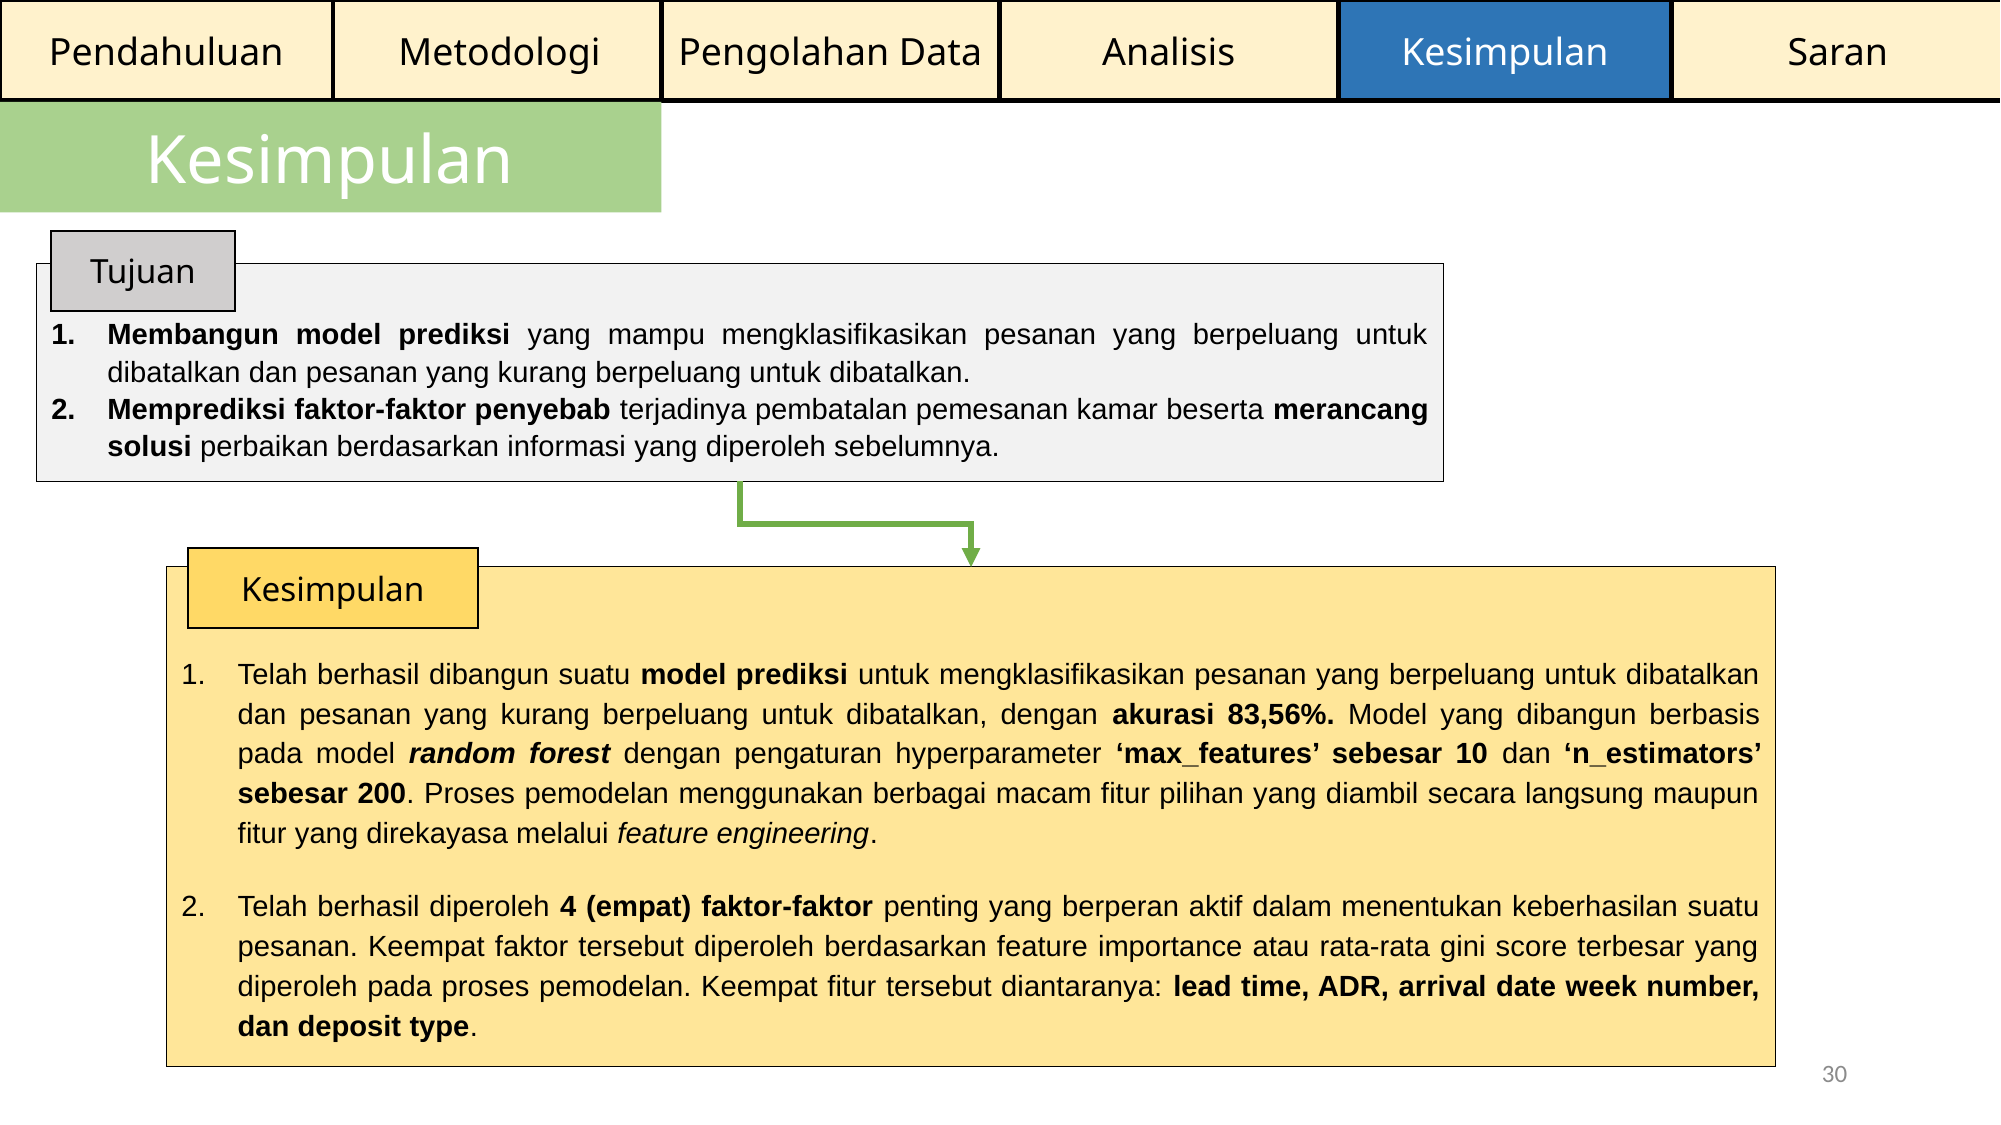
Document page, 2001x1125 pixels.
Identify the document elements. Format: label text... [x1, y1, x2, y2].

text_box Kesimpulan [187, 547, 479, 629]
text_box Metodologi [332, 0, 660, 101]
text_box Kesimpulan [1337, 0, 1670, 101]
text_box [812, 408, 899, 640]
text_box Saran [1670, 0, 2000, 101]
text_box Telah berhasil dibangun suatu model prediksi untuk mengklasifikasikan pesanan yang berpeluang untuk dibatalkan dan pesanan yang kurang berpeluang untuk dibatalkan, dengan akurasi 83,56%. Model yang dibangun berbasis pada model random forest dengan pengaturan hyperparameter ‘max_features’ sebesar 10 dan ‘n_estimators’ sebesar 200. Proses pemodelan menggunakan berbagai macam fitur pilihan yang diambil secara langsung maupun fitur yang direkayasa melalui feature engineering. Telah berhasil diperoleh 4 (empat) faktor-faktor penting yang berperan aktif dalam menentukan keberhasilan suatu pesanan. Keempat faktor tersebut diperoleh berdasarkan feature importance atau rata-rata gini score terbesar yang diperoleh pada proses pemodelan. Keempat fitur tersebut diantaranya: lead time, ADR, arrival date week number, dan deposit type. [166, 566, 1776, 1067]
text_box Pendahuluan [0, 0, 332, 101]
text_box Analisis [998, 0, 1337, 101]
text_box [36, 230, 1444, 482]
text_box Kesimpulan [0, 101, 662, 213]
slide_number 30 [1412, 1042, 1863, 1103]
text_box Pengolahan Data [660, 0, 998, 101]
